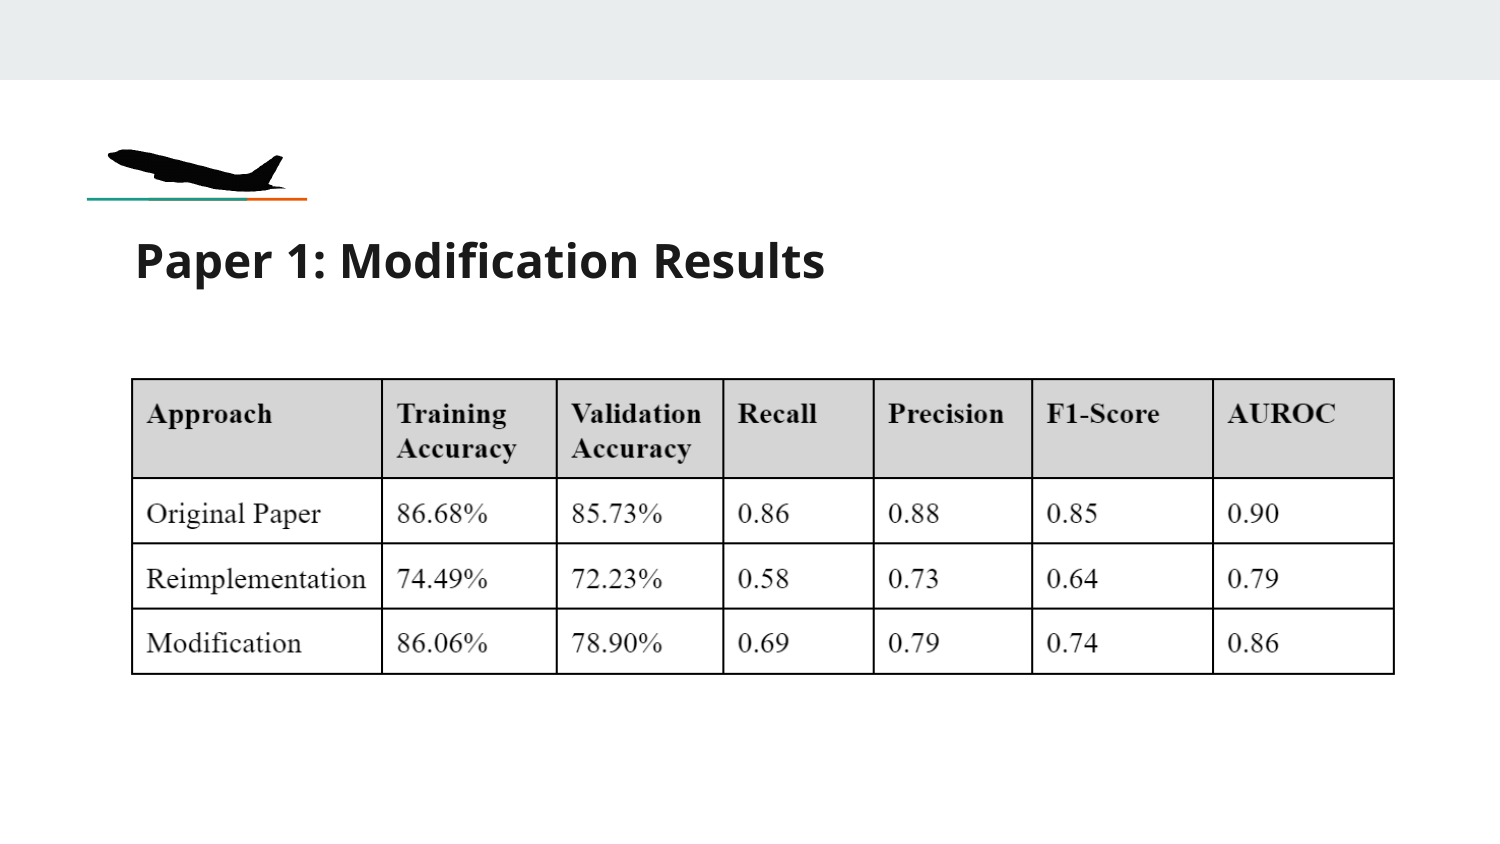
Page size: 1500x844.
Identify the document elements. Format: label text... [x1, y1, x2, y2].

picture [93, 148, 294, 197]
title Paper 1: Modification Results [119, 216, 1381, 305]
picture [125, 373, 1403, 680]
